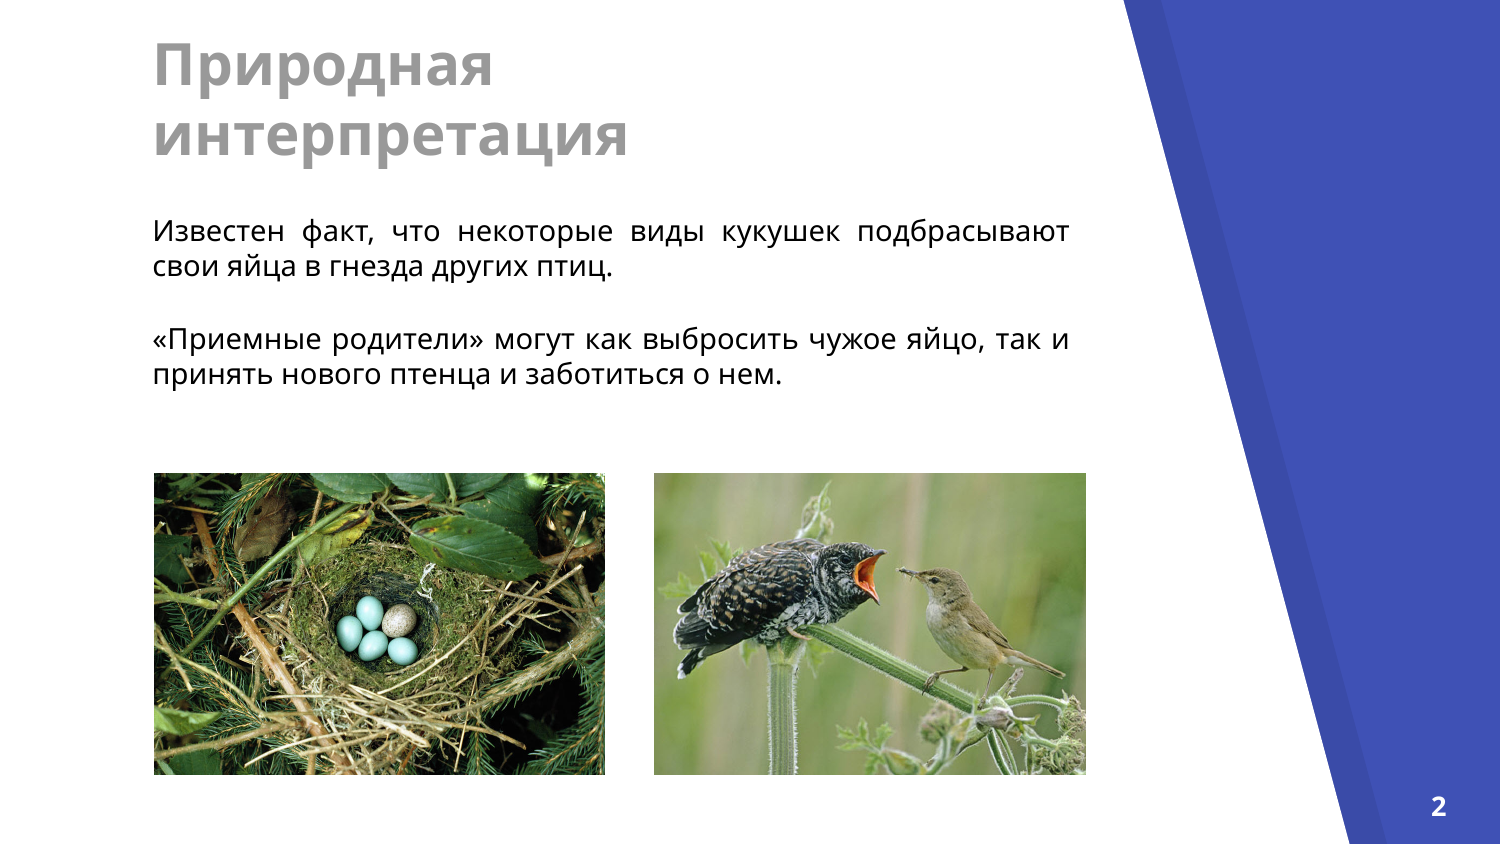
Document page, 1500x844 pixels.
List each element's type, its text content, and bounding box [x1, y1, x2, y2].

picture [154, 473, 605, 776]
text_box Известен факт, что некоторые виды кукушек подбрасывают свои яйца в гнезда других птиц. «Приемные родители» могут как выбросить чужое яйцо, так и принять нового птенца и заботиться о нем. [137, 197, 1086, 440]
slide_number 2 [1371, 774, 1462, 840]
title Природная интерпретация [137, 114, 926, 182]
picture [653, 473, 1086, 776]
